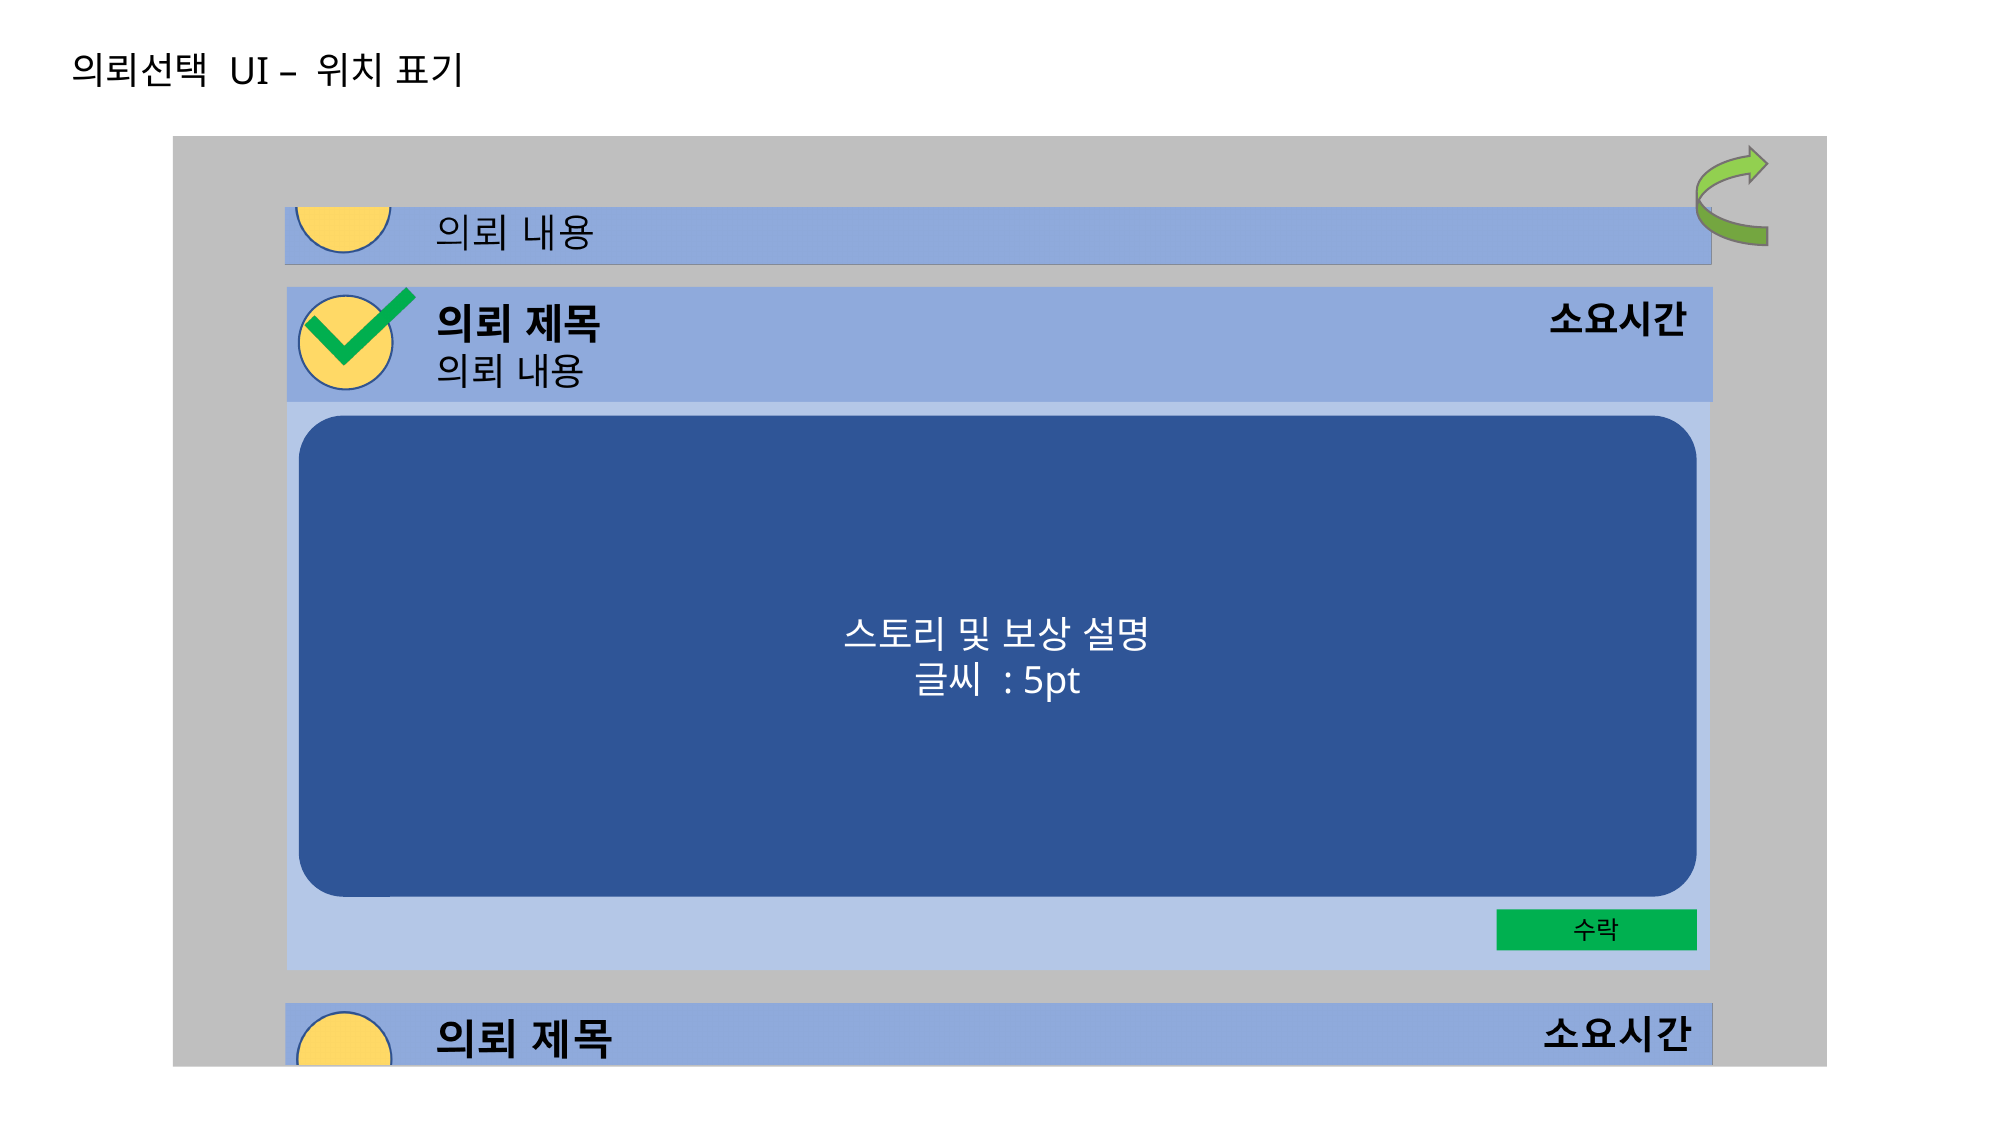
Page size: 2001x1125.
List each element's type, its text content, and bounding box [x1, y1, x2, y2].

text_box 스토리 및 보상 설명 글씨 : 5pt [297, 414, 1698, 898]
text_box [172, 135, 1828, 1068]
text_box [286, 286, 1713, 402]
picture [284, 207, 1714, 384]
picture [285, 1000, 1715, 1066]
text_box 의뢰선택 UI – 위치 표기 [56, 39, 480, 100]
text_box [286, 402, 1711, 971]
text_box [1695, 144, 1769, 207]
text_box 수락 [1496, 908, 1698, 951]
text_box [1714, 213, 1769, 247]
